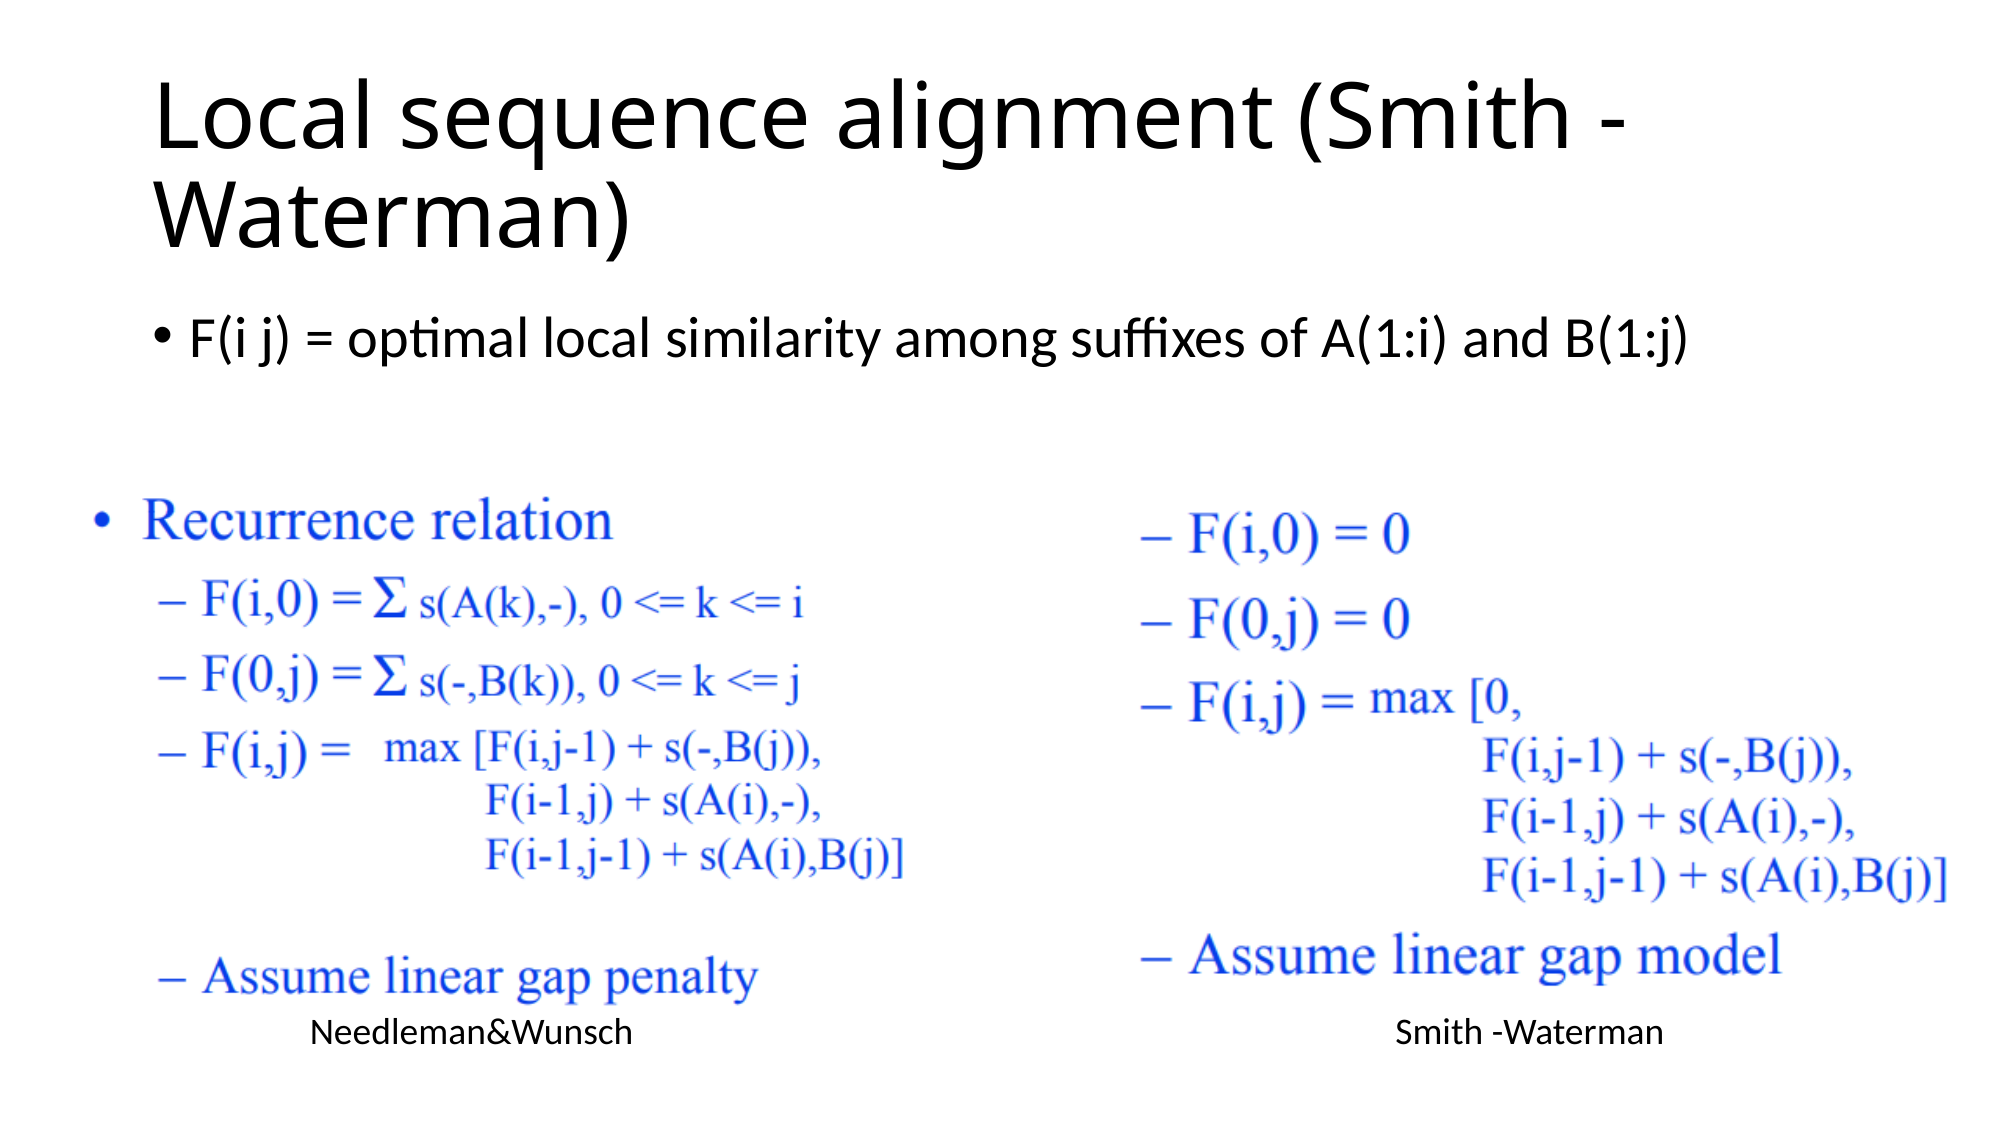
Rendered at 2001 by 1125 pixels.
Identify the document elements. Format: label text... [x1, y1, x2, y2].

list F(i j) = optimal local similarity among suffixes of A(1:i) and B(1:j) [137, 299, 1863, 1014]
title Local sequence alignment (Smith -Waterman) [137, 59, 1863, 278]
picture [80, 494, 920, 1015]
text_box Smith -Waterman [1380, 1000, 1680, 1060]
text_box Needleman&Wunsch [295, 1015, 658, 1060]
picture [1103, 494, 1957, 1000]
